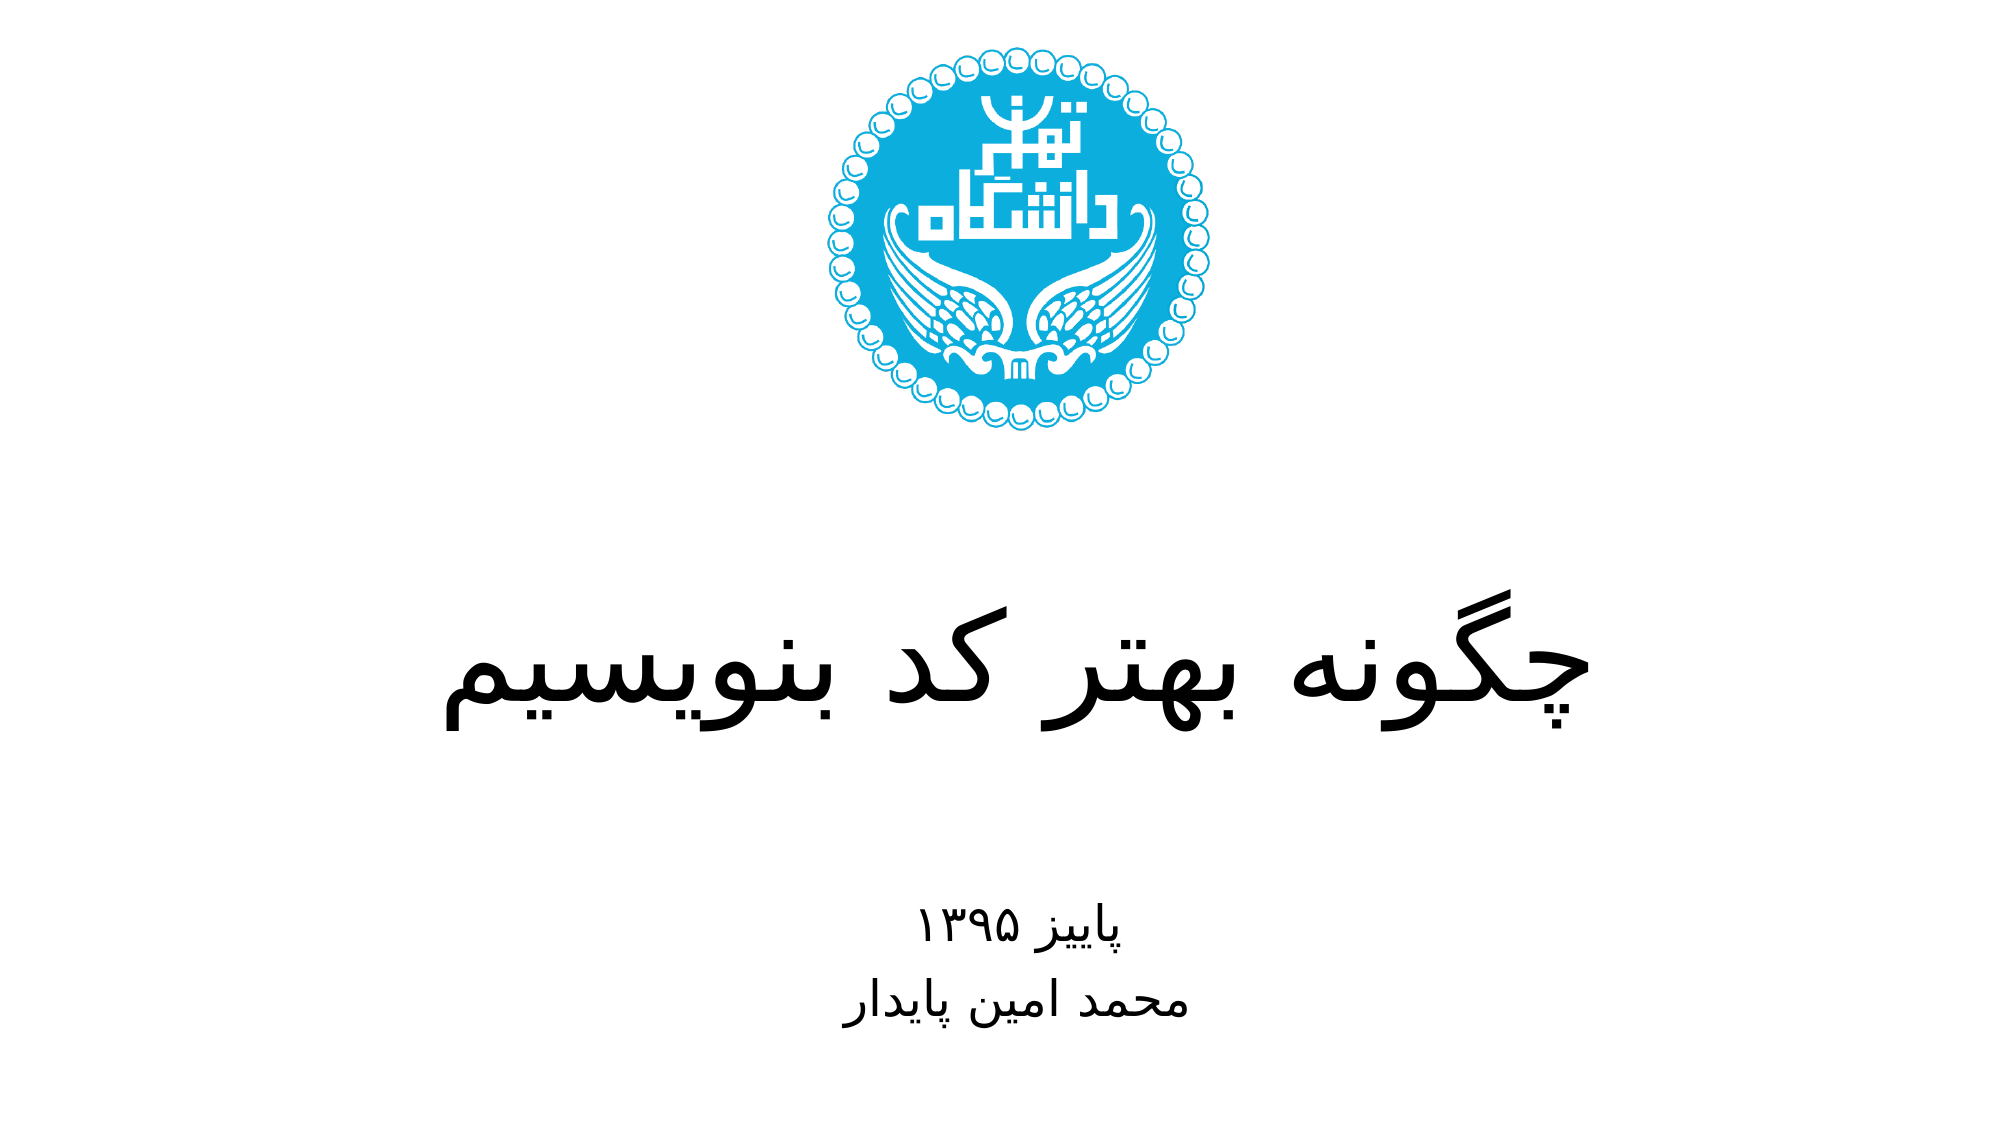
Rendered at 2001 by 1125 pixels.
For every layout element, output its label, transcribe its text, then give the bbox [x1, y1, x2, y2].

title چگونه بهتر کد بنویسیم [0, 344, 2000, 737]
subtitle پاییز ۱۳۹۵ محمد امین پایدار [268, 890, 1769, 1125]
picture [823, 42, 1213, 433]
